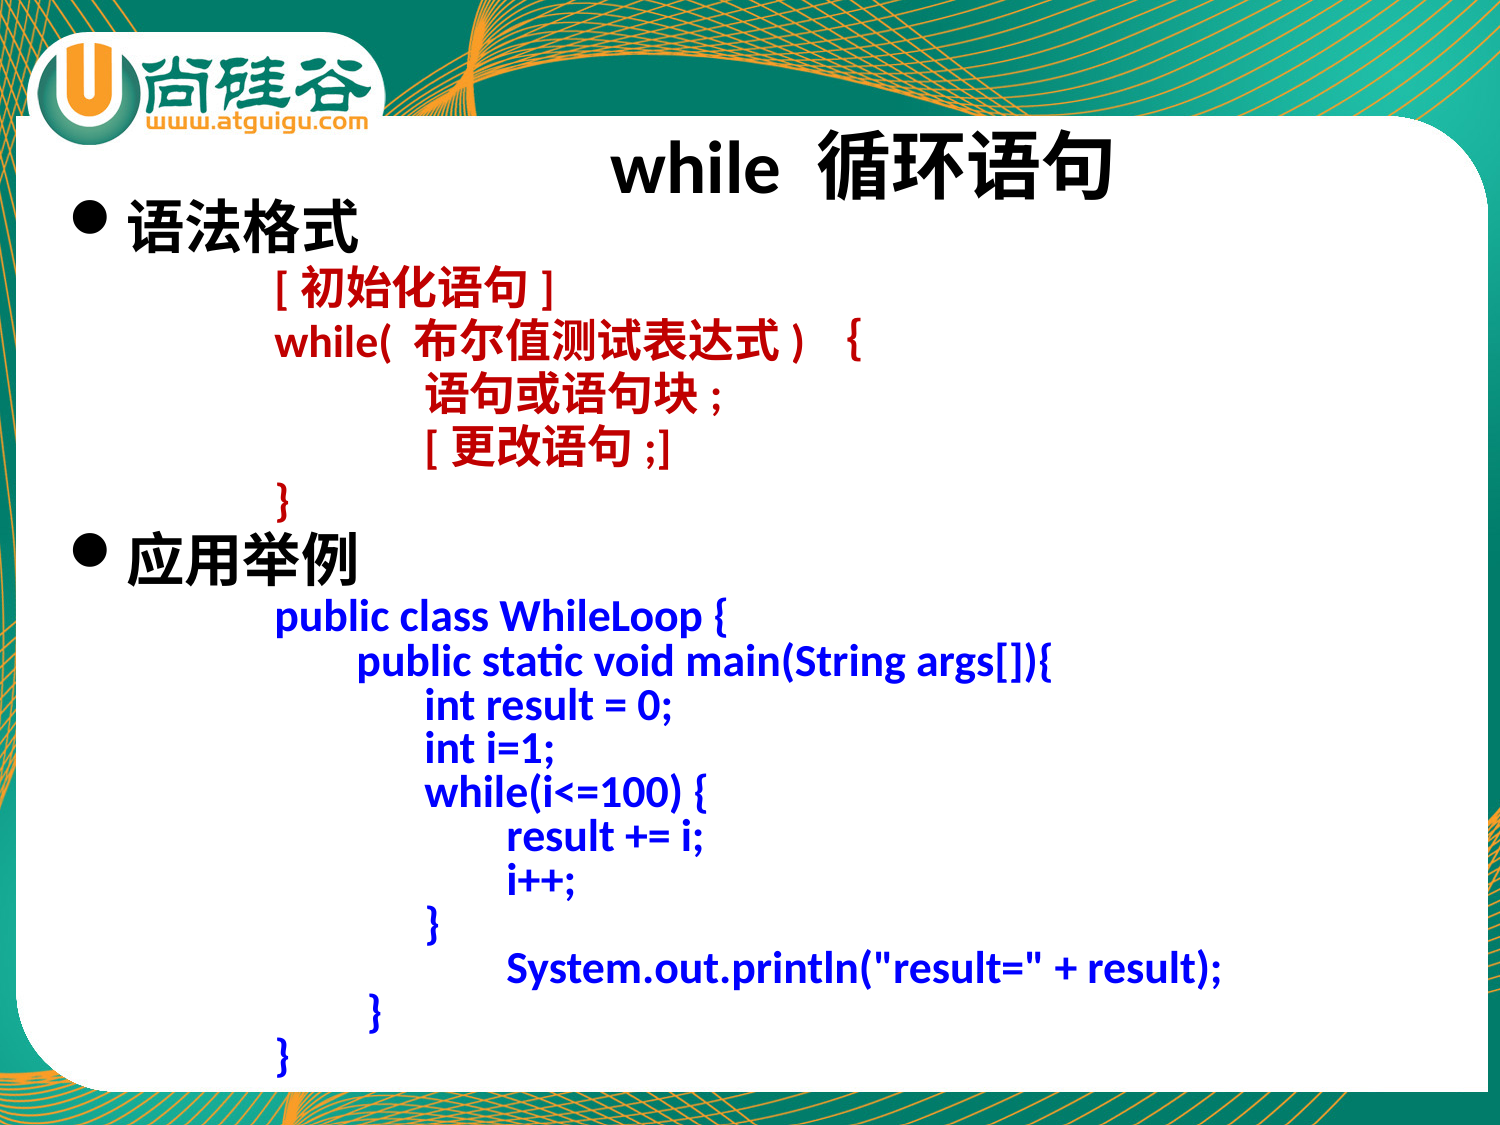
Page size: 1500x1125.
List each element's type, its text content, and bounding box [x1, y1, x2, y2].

title while 循环语句 [549, 90, 1178, 196]
picture [0, 0, 1500, 1125]
list 语法格式 [初始化语句] while( 布尔值测试表达式)｛ 语句或语句块; [更改语句;] } 应用举例 public class WhileLoop { public static void main(String args[]){ int result = 0; int i=1; while(i<=100) { result += i; i++; } System.out.println("result=" + result); } } [53, 196, 1471, 1022]
